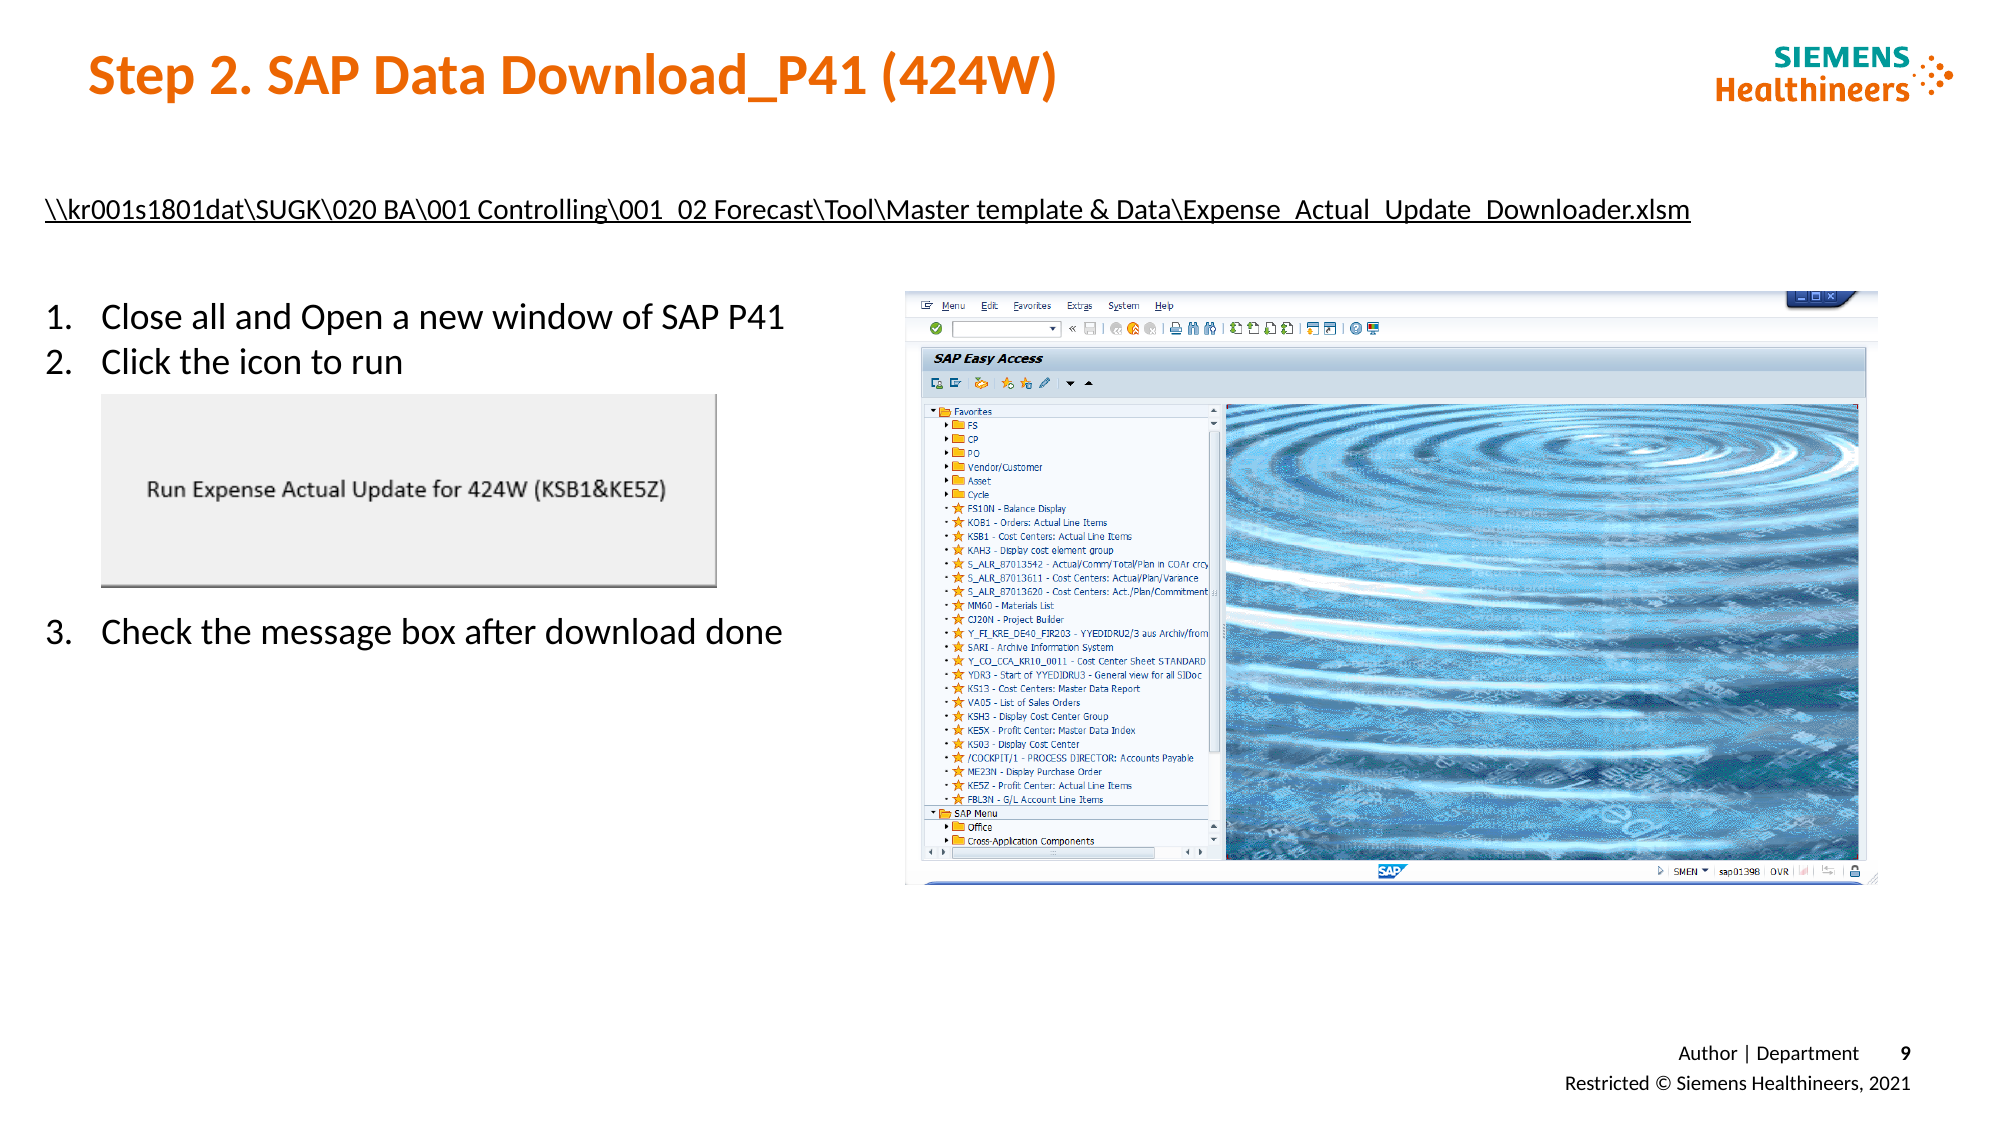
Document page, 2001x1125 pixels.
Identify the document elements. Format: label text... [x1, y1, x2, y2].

title Step 2. SAP Data Download_P41 (424W) [88, 36, 1603, 173]
text_box Close all and Open a new window of SAP P41 Click the icon to run Check the message box after download done [45, 291, 807, 833]
picture [100, 393, 718, 589]
text_box \\kr001s1801dat\SUGK\020 BA\001 Controlling\001_02 Forecast\Tool\Master template & Data\Expense_Actual_Update_Downloader.xlsm [44, 189, 1894, 292]
footer Author | Department [1323, 1040, 1860, 1064]
picture [905, 291, 1878, 886]
